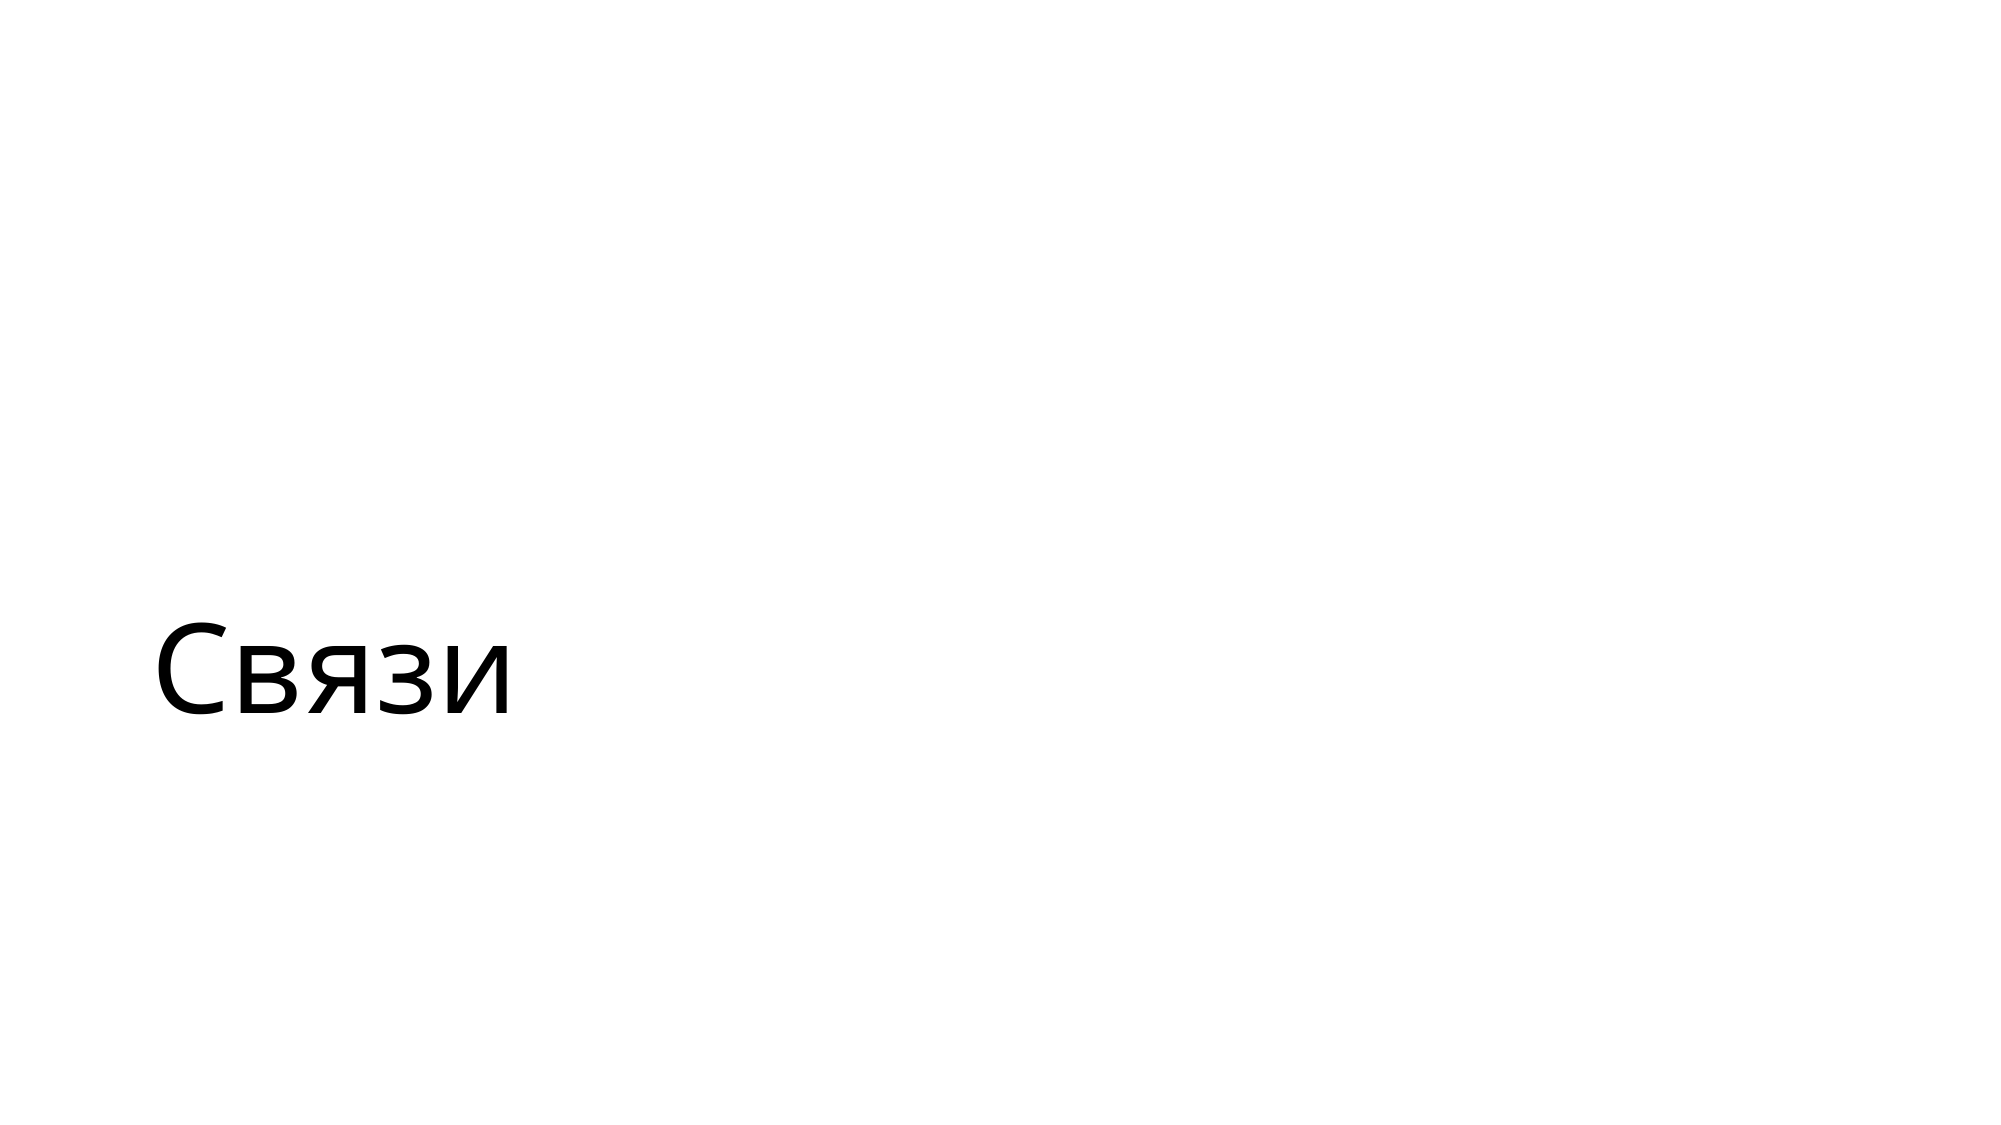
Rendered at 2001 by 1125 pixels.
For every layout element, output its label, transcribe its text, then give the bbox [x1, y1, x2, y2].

title Связи [136, 280, 1862, 749]
